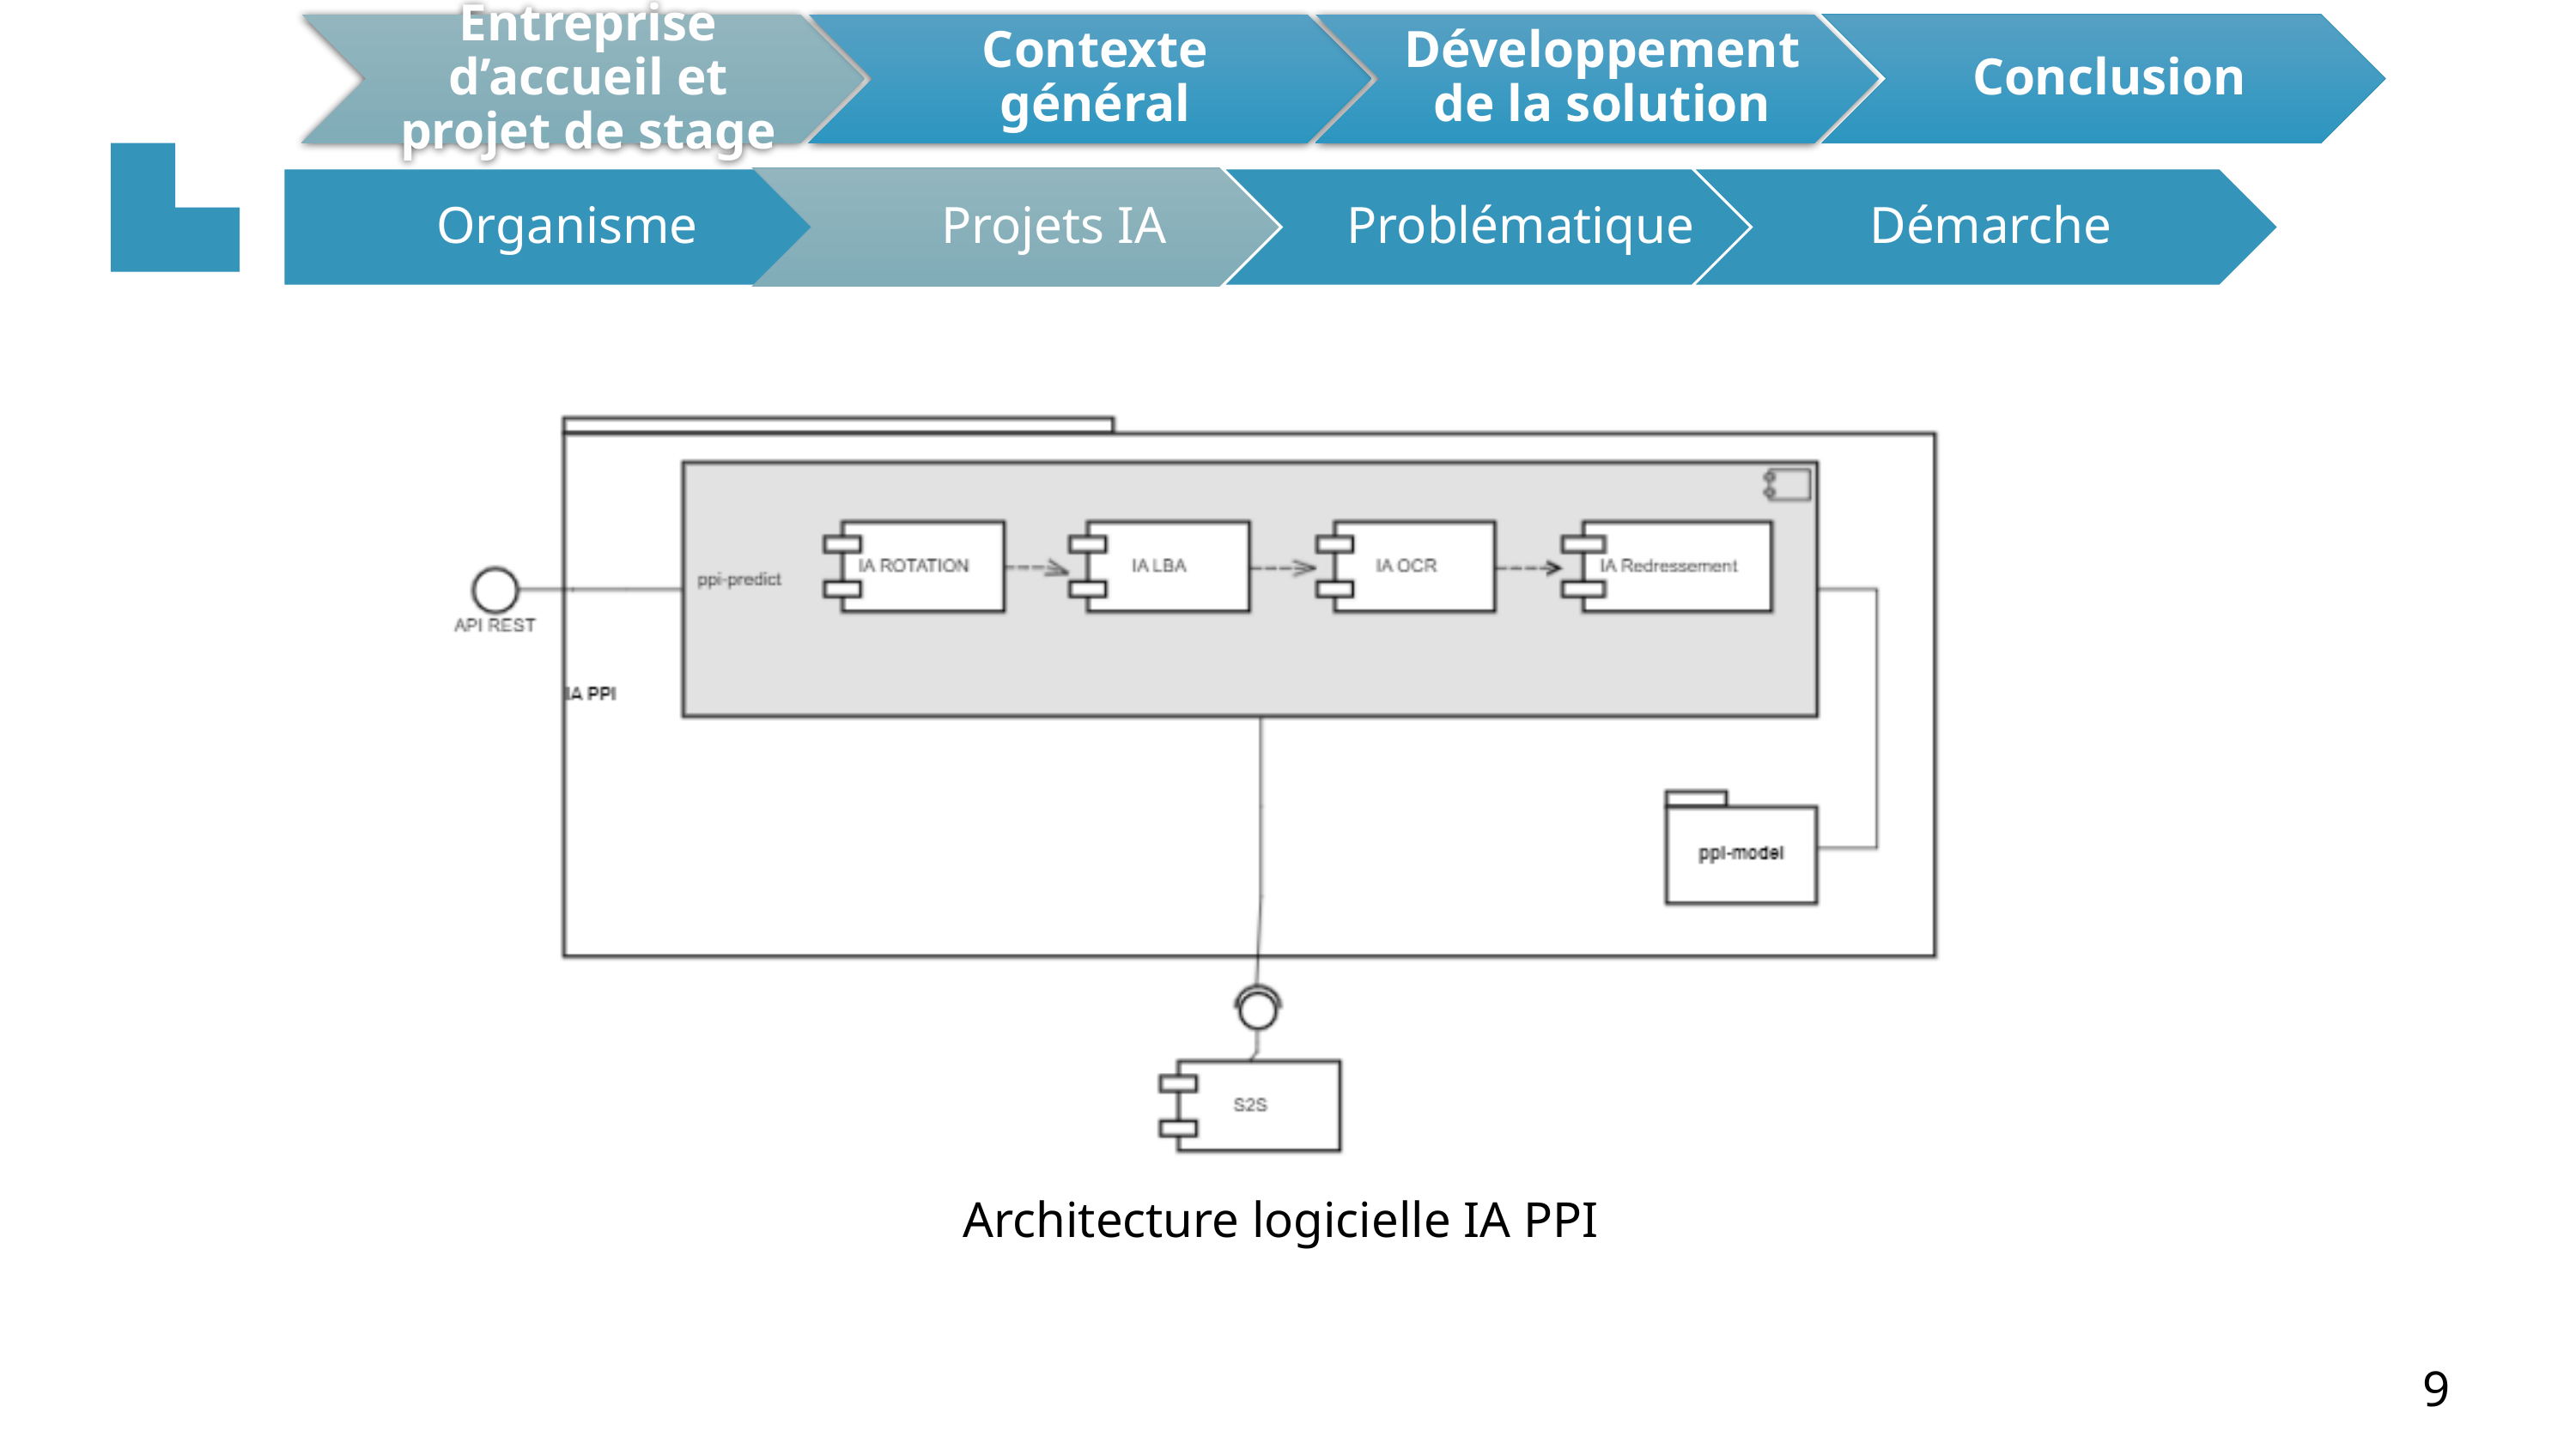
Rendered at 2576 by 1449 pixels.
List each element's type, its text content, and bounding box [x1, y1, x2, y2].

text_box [283, 167, 2280, 287]
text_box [300, 14, 2387, 143]
text_box Architecture logicielle IA PPI [642, 1182, 1920, 1253]
slide_number 9 [2409, 1351, 2576, 1421]
picture [396, 349, 2073, 1176]
text_box [110, 142, 240, 273]
